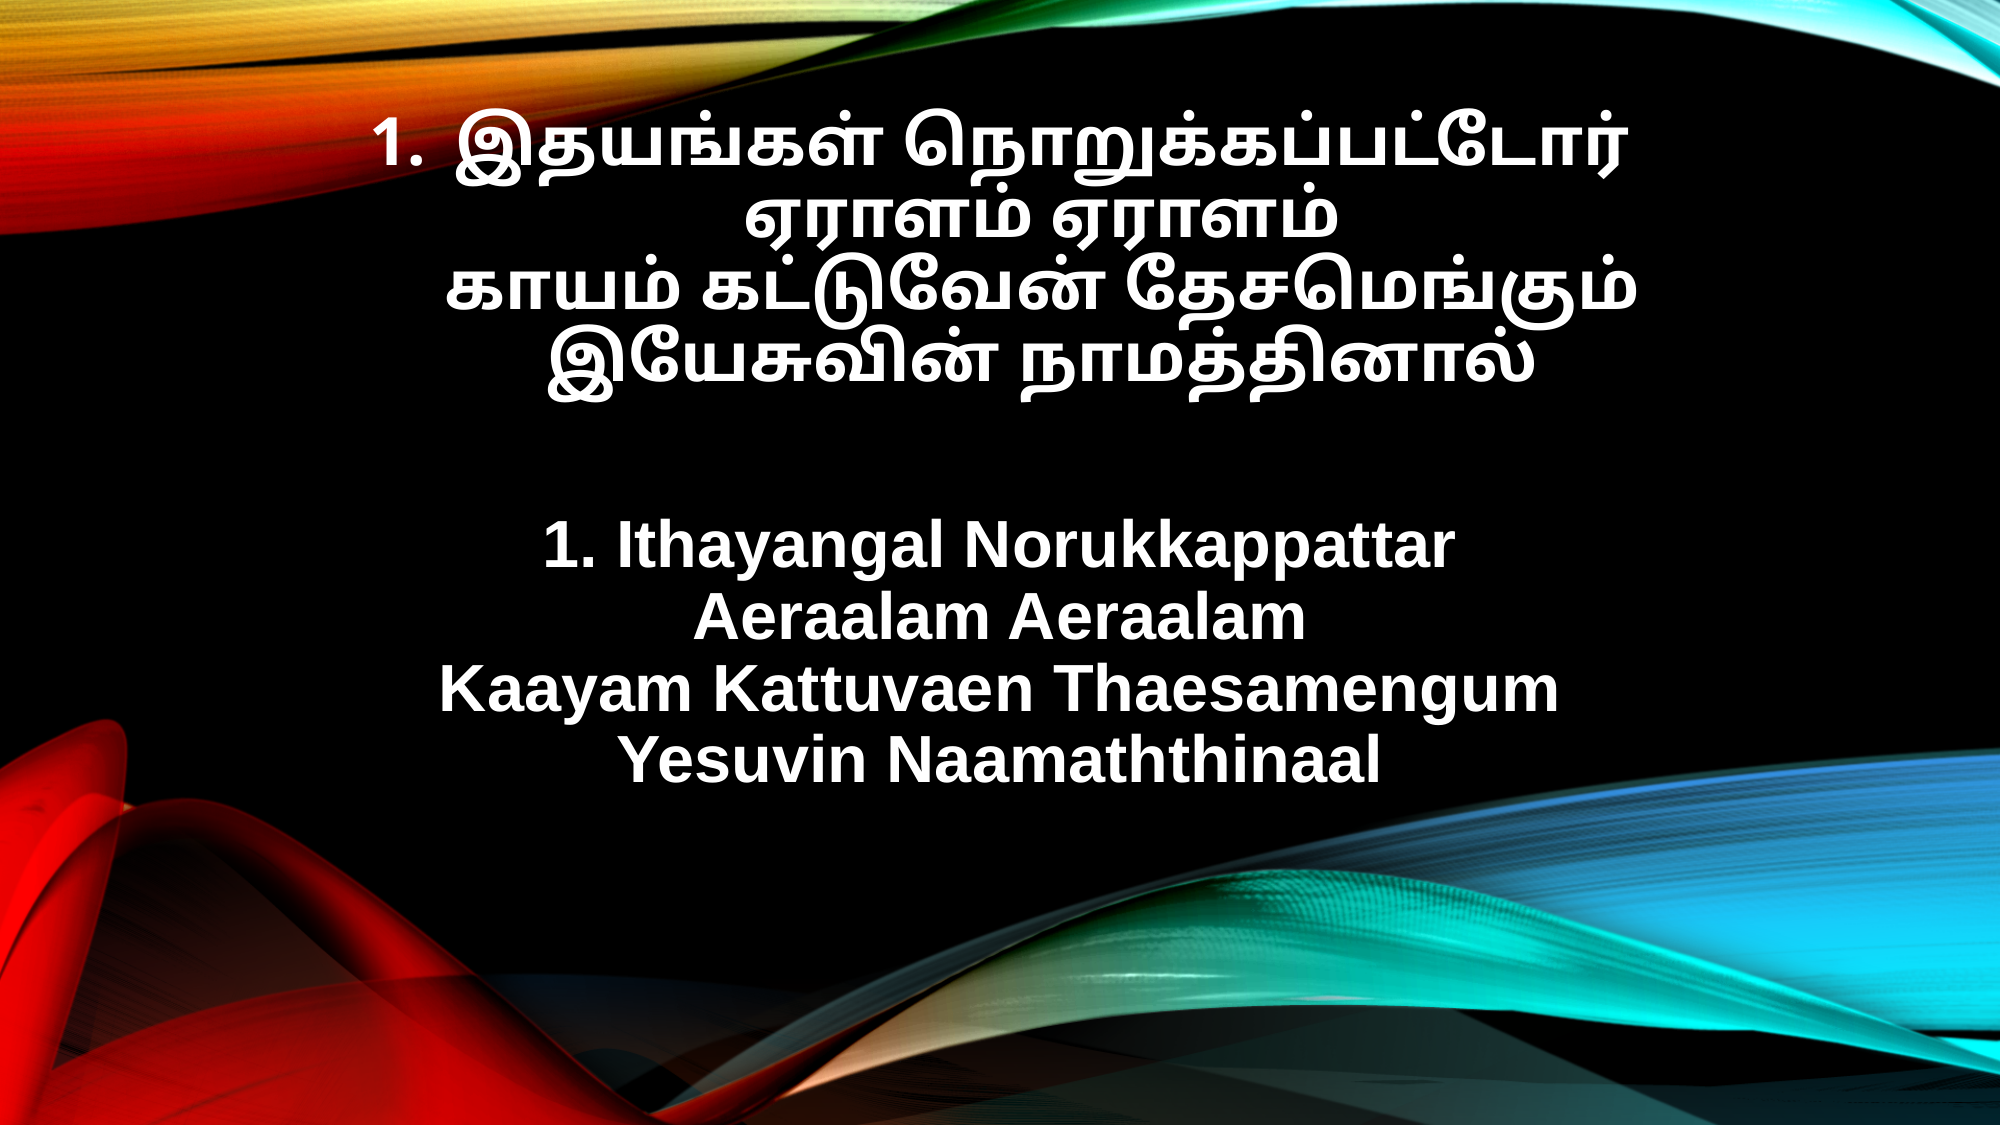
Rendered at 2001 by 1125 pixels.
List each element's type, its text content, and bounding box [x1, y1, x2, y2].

subtitle இதயங்கள் நொறுக்கப்பட்டோர் ஏராளம் ஏராளம் காயம் கட்டுவேன் தேசமெங்கும் இயேசுவின் நாமத்தினால் 1. Ithayangal Norukkappattar Aeraalam Aeraalam Kaayam Kattuvaen Thaesamengum Yesuvin Naamaththinaal [0, 0, 2000, 1125]
